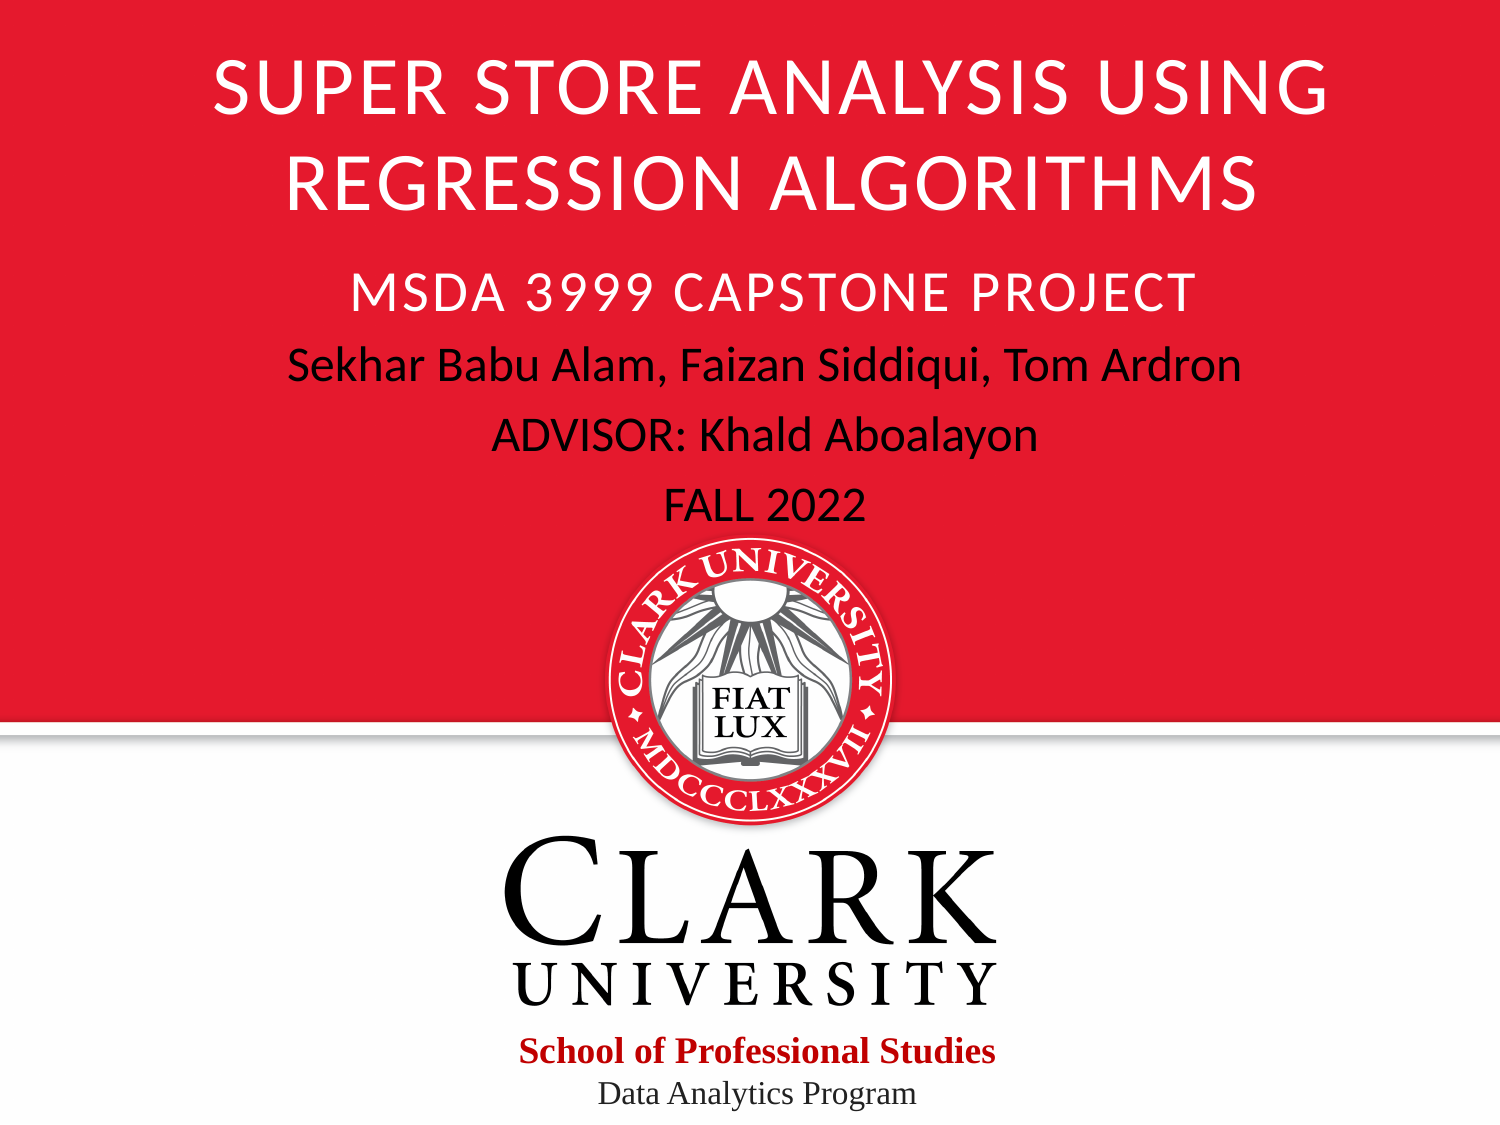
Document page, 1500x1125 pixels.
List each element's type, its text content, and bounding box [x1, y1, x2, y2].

text_box School of Professional Studies Data Analytics Program [471, 1018, 1044, 1119]
picture [0, 0, 1500, 1124]
title Super store analysis using regression algorithms MSDA 3999 CAPSTONE PROJECT [79, 0, 1468, 324]
list Sekhar Babu Alam, Faizan Siddiqui, Tom Ardron ADVISOR: Khald Aboalayon FALL 2022 [101, 324, 1429, 540]
